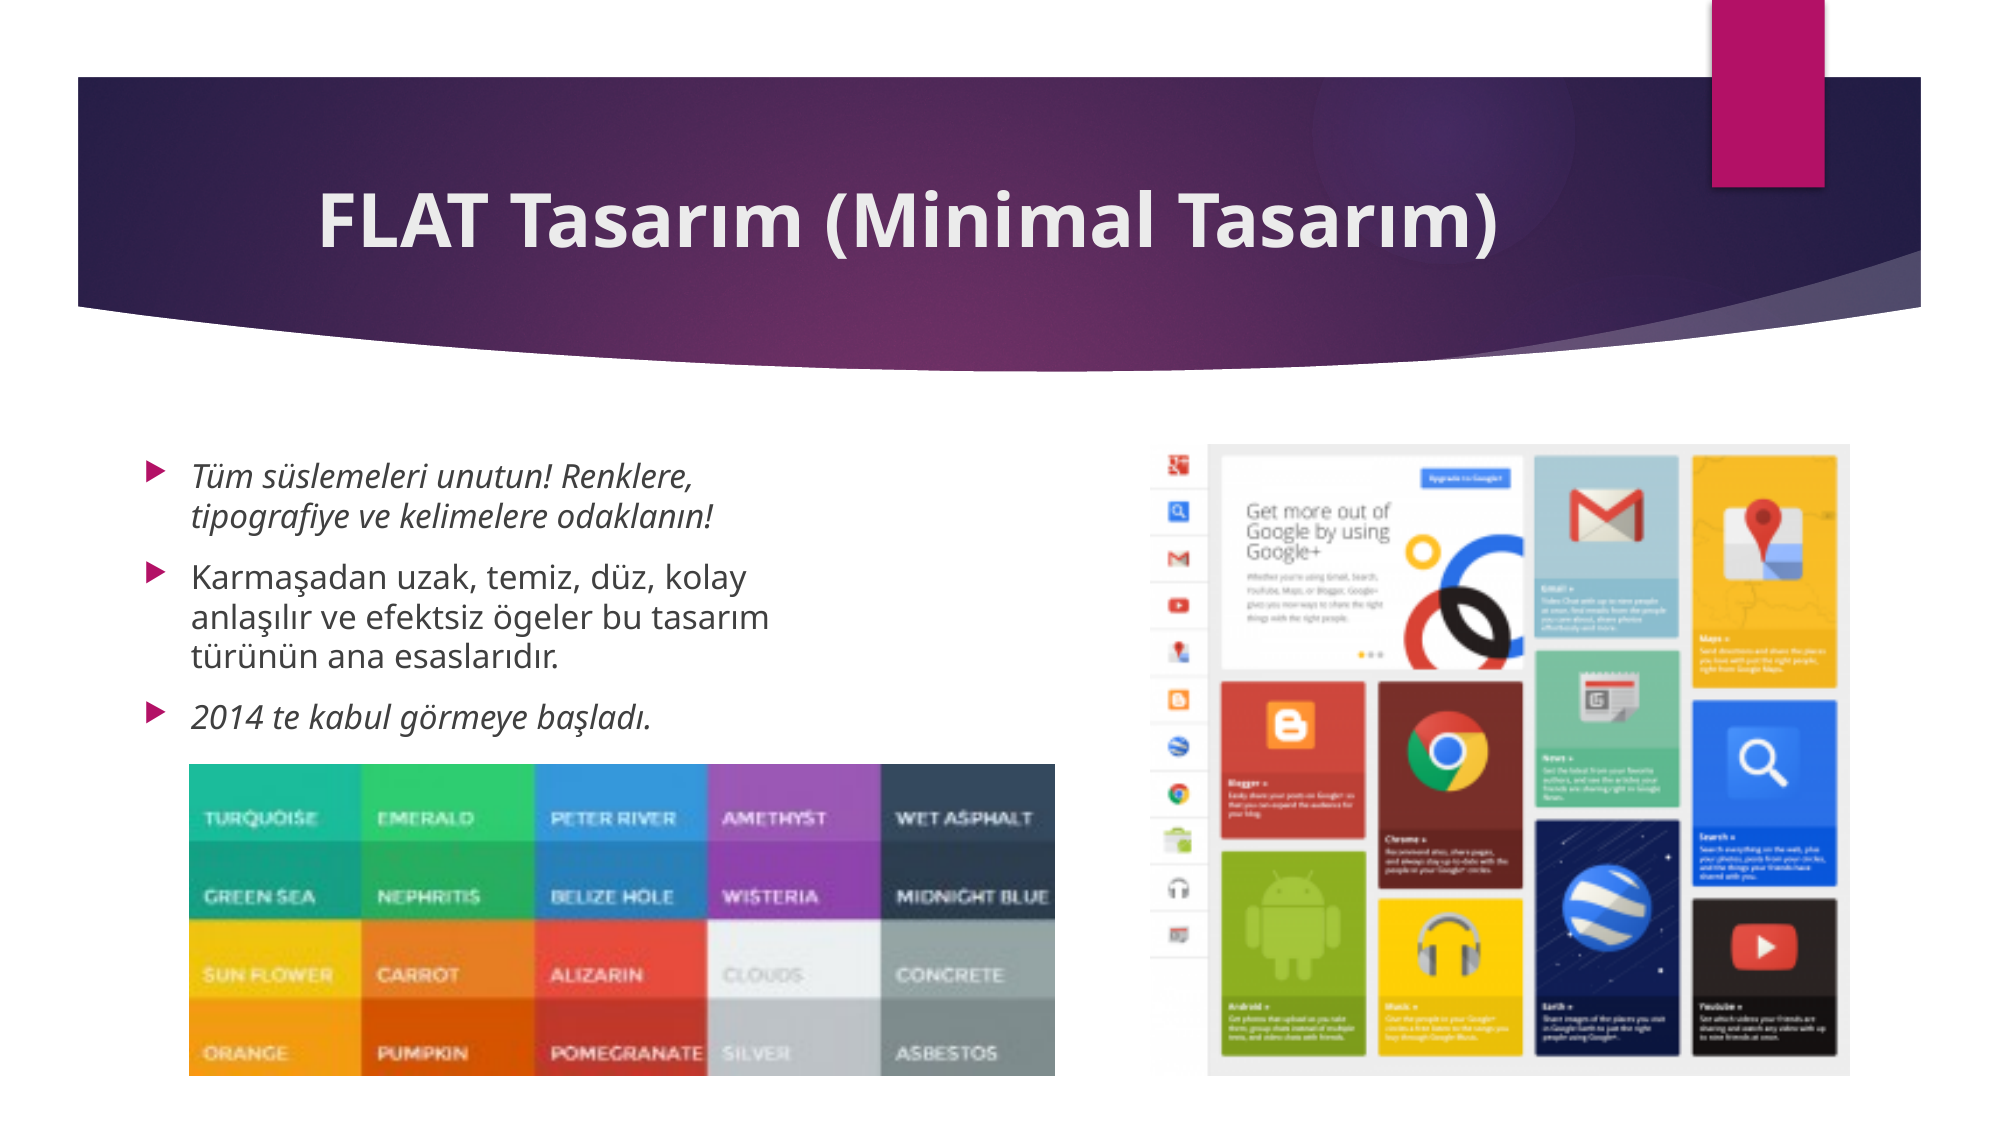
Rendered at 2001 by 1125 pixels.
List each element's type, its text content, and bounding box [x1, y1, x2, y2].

picture [189, 764, 1055, 1077]
list Tüm süslemeleri unutun! Renklere, tipografiye ve kelimelere odaklanın! Karmaşadan uzak, temiz, düz, kolay anlaşılır ve efektsiz ögeler bu tasarım türünün ana esaslarıdır. 2014 te kabul görmeye başladı. [54, 447, 878, 1009]
picture [1150, 443, 1851, 1077]
title FLAT Tasarım (Minimal Tasarım) [189, 159, 1627, 276]
